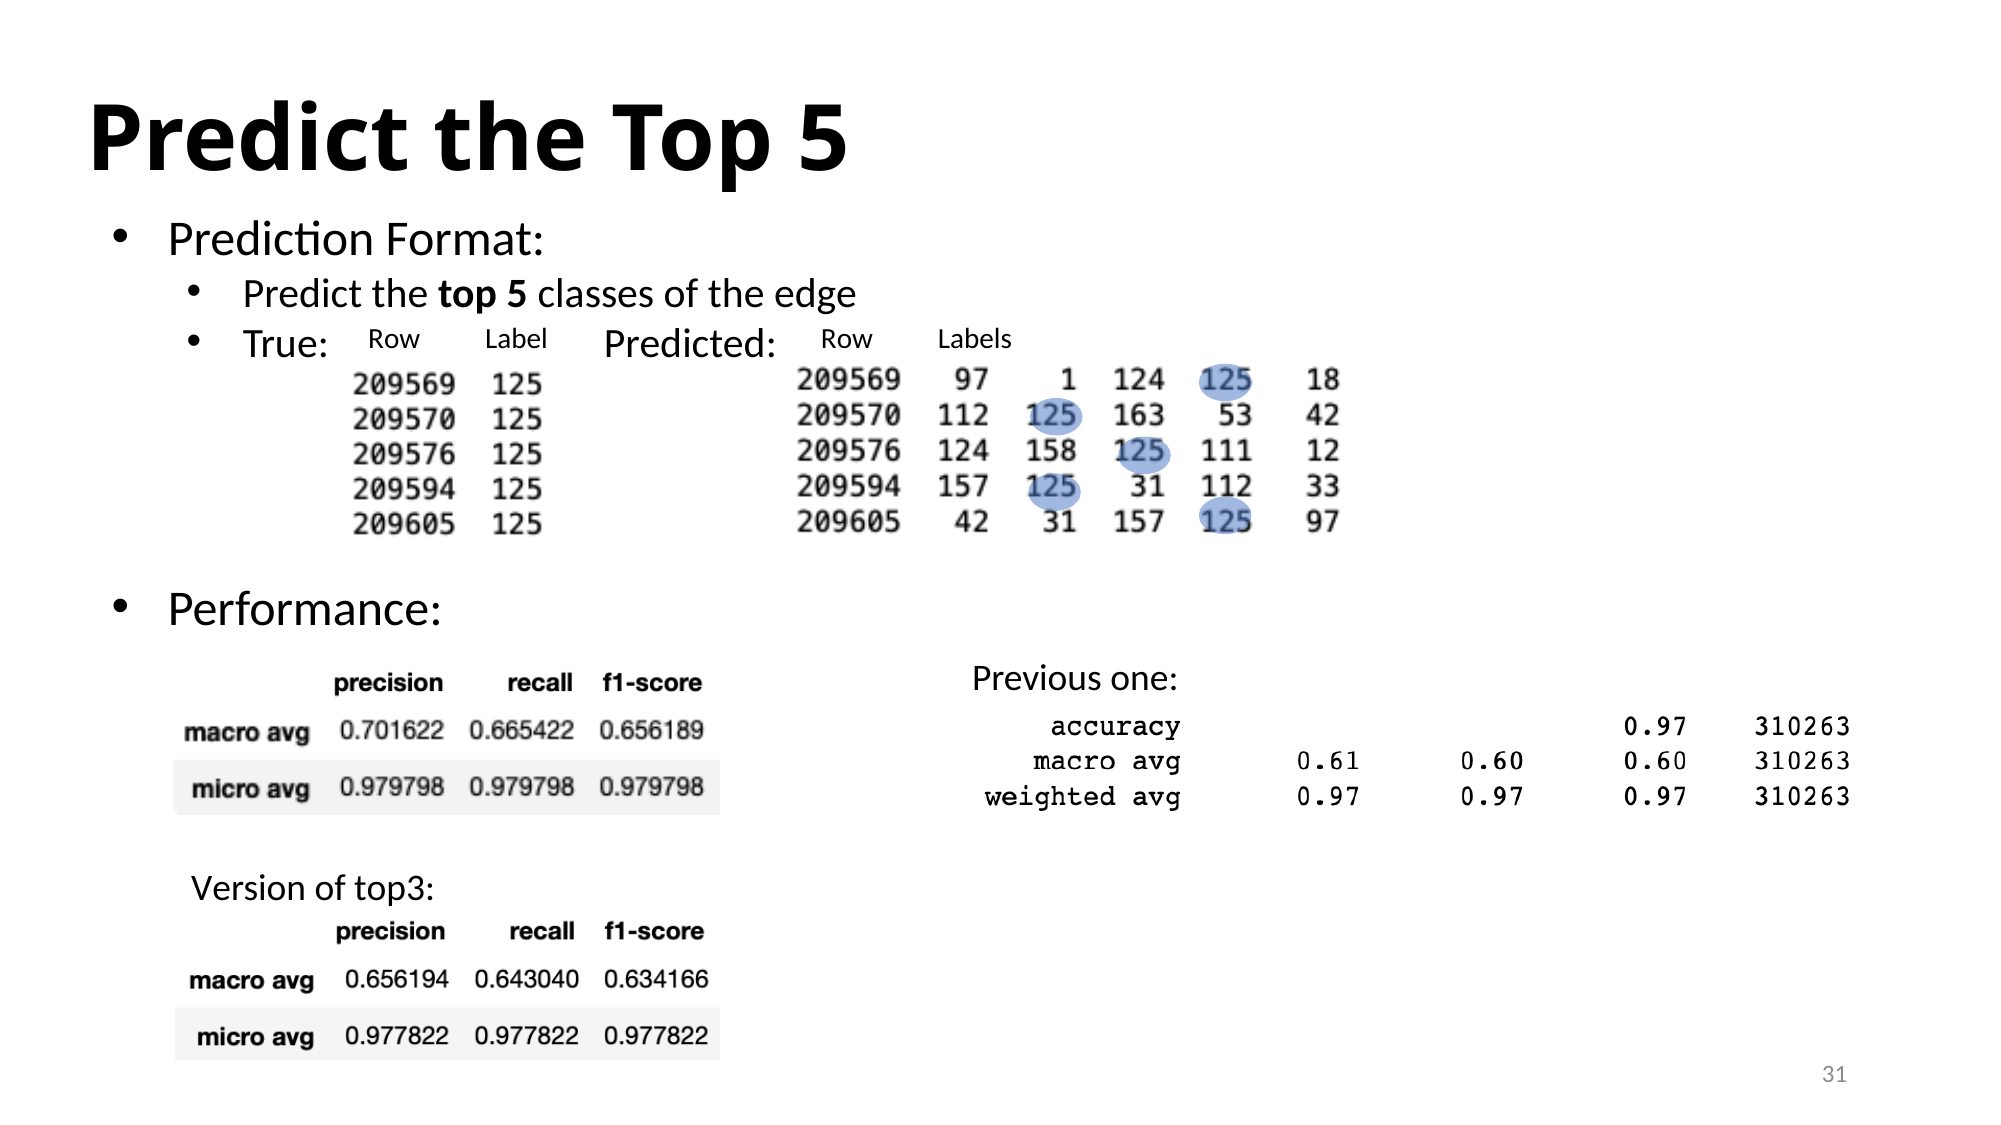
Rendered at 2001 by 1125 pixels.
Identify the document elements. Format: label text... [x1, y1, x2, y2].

title Predict the Top 5 [71, 32, 1796, 250]
picture [344, 362, 558, 549]
text_box Row Label [353, 311, 564, 362]
text_box Previous one: [957, 645, 1194, 705]
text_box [175, 903, 722, 1060]
picture [971, 705, 1861, 816]
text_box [173, 656, 720, 815]
text_box Version of top3: [176, 855, 451, 903]
picture [790, 363, 1361, 547]
slide_number 31 [1412, 1042, 1863, 1103]
text_box Row Labels [806, 311, 1028, 362]
text_box Prediction Format: Predict the top 5 classes of the edge True: Predicted: Performance: [96, 198, 1946, 703]
